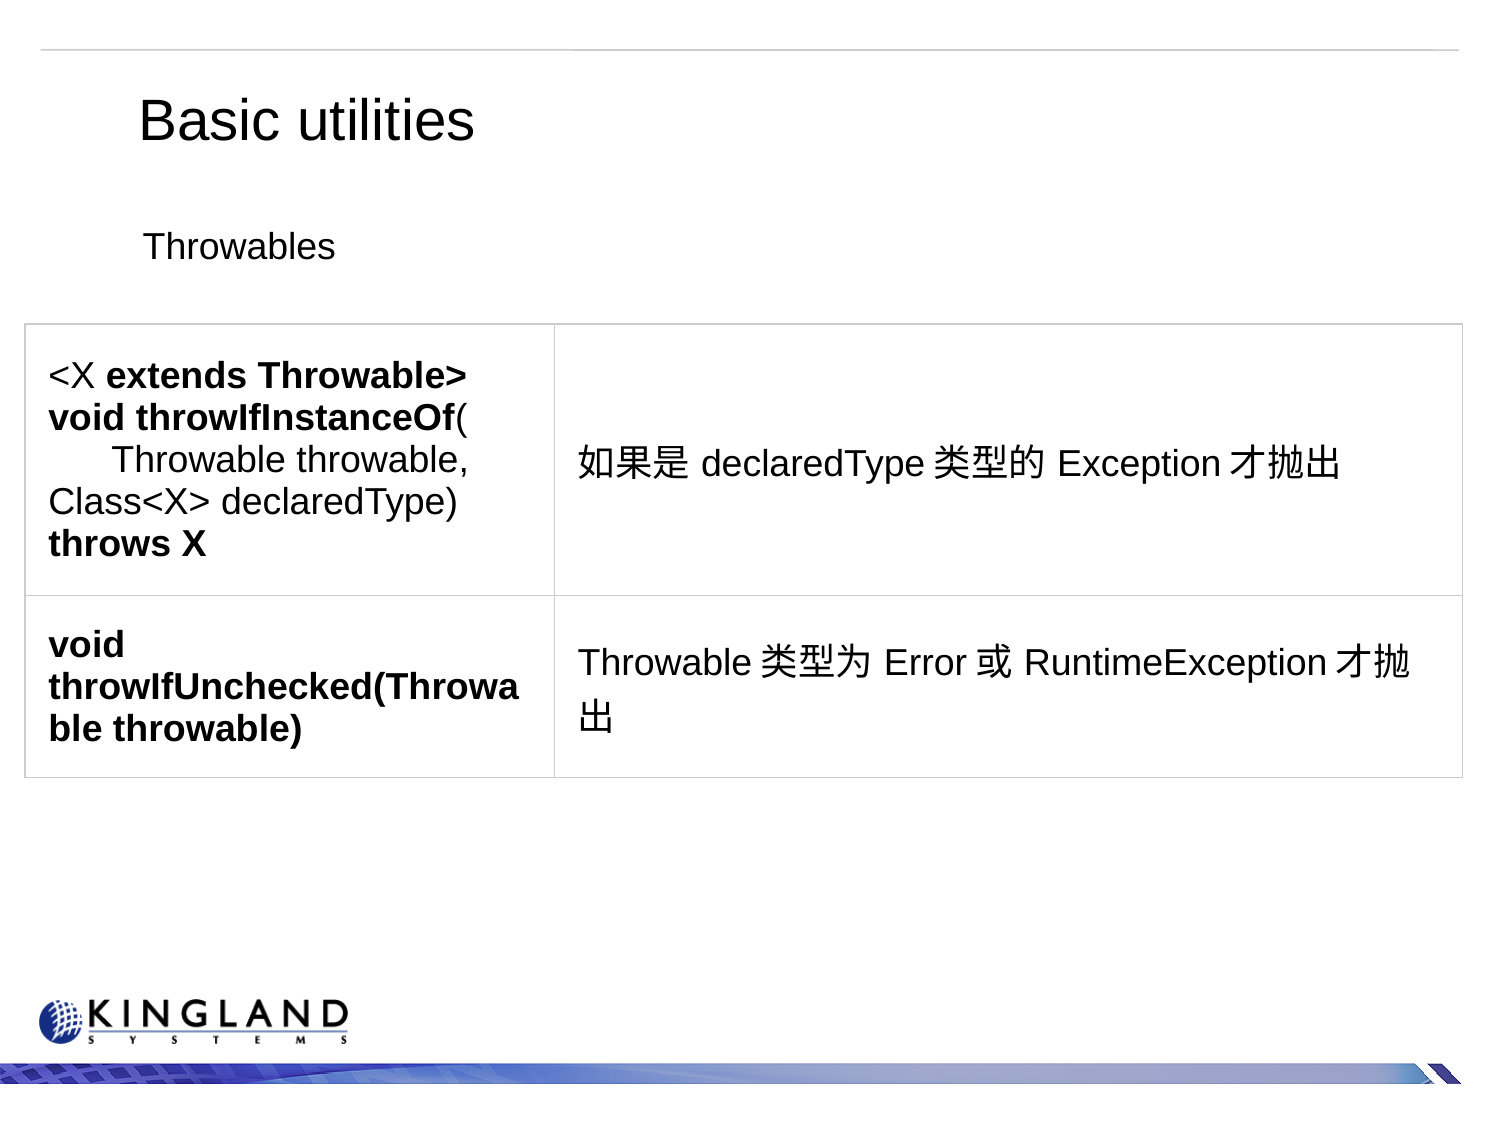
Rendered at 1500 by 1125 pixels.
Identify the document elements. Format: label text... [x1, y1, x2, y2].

text_box Basic utilities [123, 75, 492, 160]
text_box Throwables [127, 214, 1281, 275]
table_header <X extends Throwable> void throwIfInstanceOf( Throwable throwable, Class<X> declaredType) throws X [26, 325, 554, 595]
picture [0, 1061, 1463, 1087]
table_header 如果是declaredType类型的Exception才抛出 [555, 325, 1462, 595]
table_cell void throwIfUnchecked(Throwable throwable) [26, 596, 554, 777]
picture [39, 999, 348, 1044]
table_cell Throwable类型为Error或RuntimeException才抛出 [555, 596, 1462, 777]
